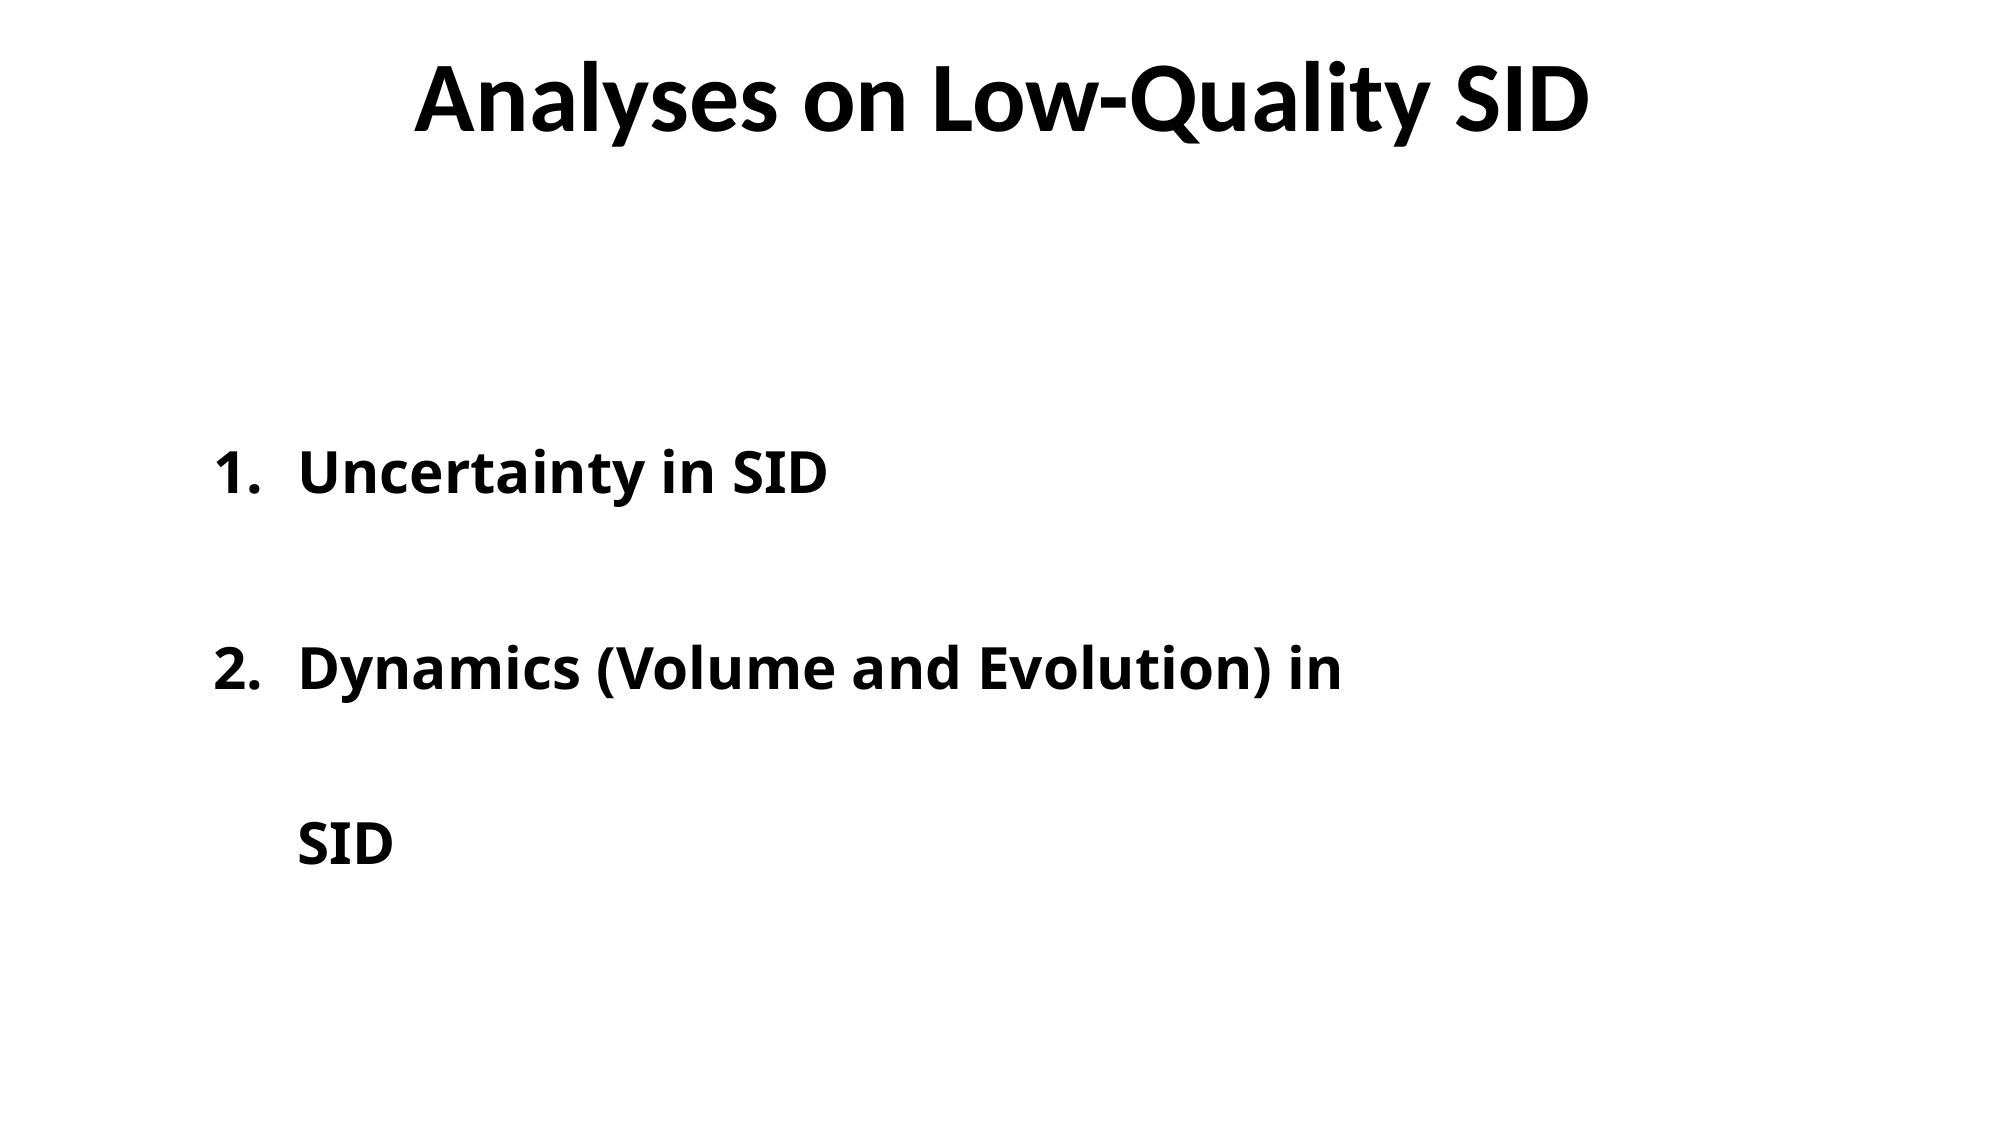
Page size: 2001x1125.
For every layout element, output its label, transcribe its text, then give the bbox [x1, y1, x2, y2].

text_box Uncertainty in SID Dynamics (Volume and Evolution) in SID [198, 323, 1413, 954]
list Analyses on Low-Quality SID [46, 37, 1961, 173]
